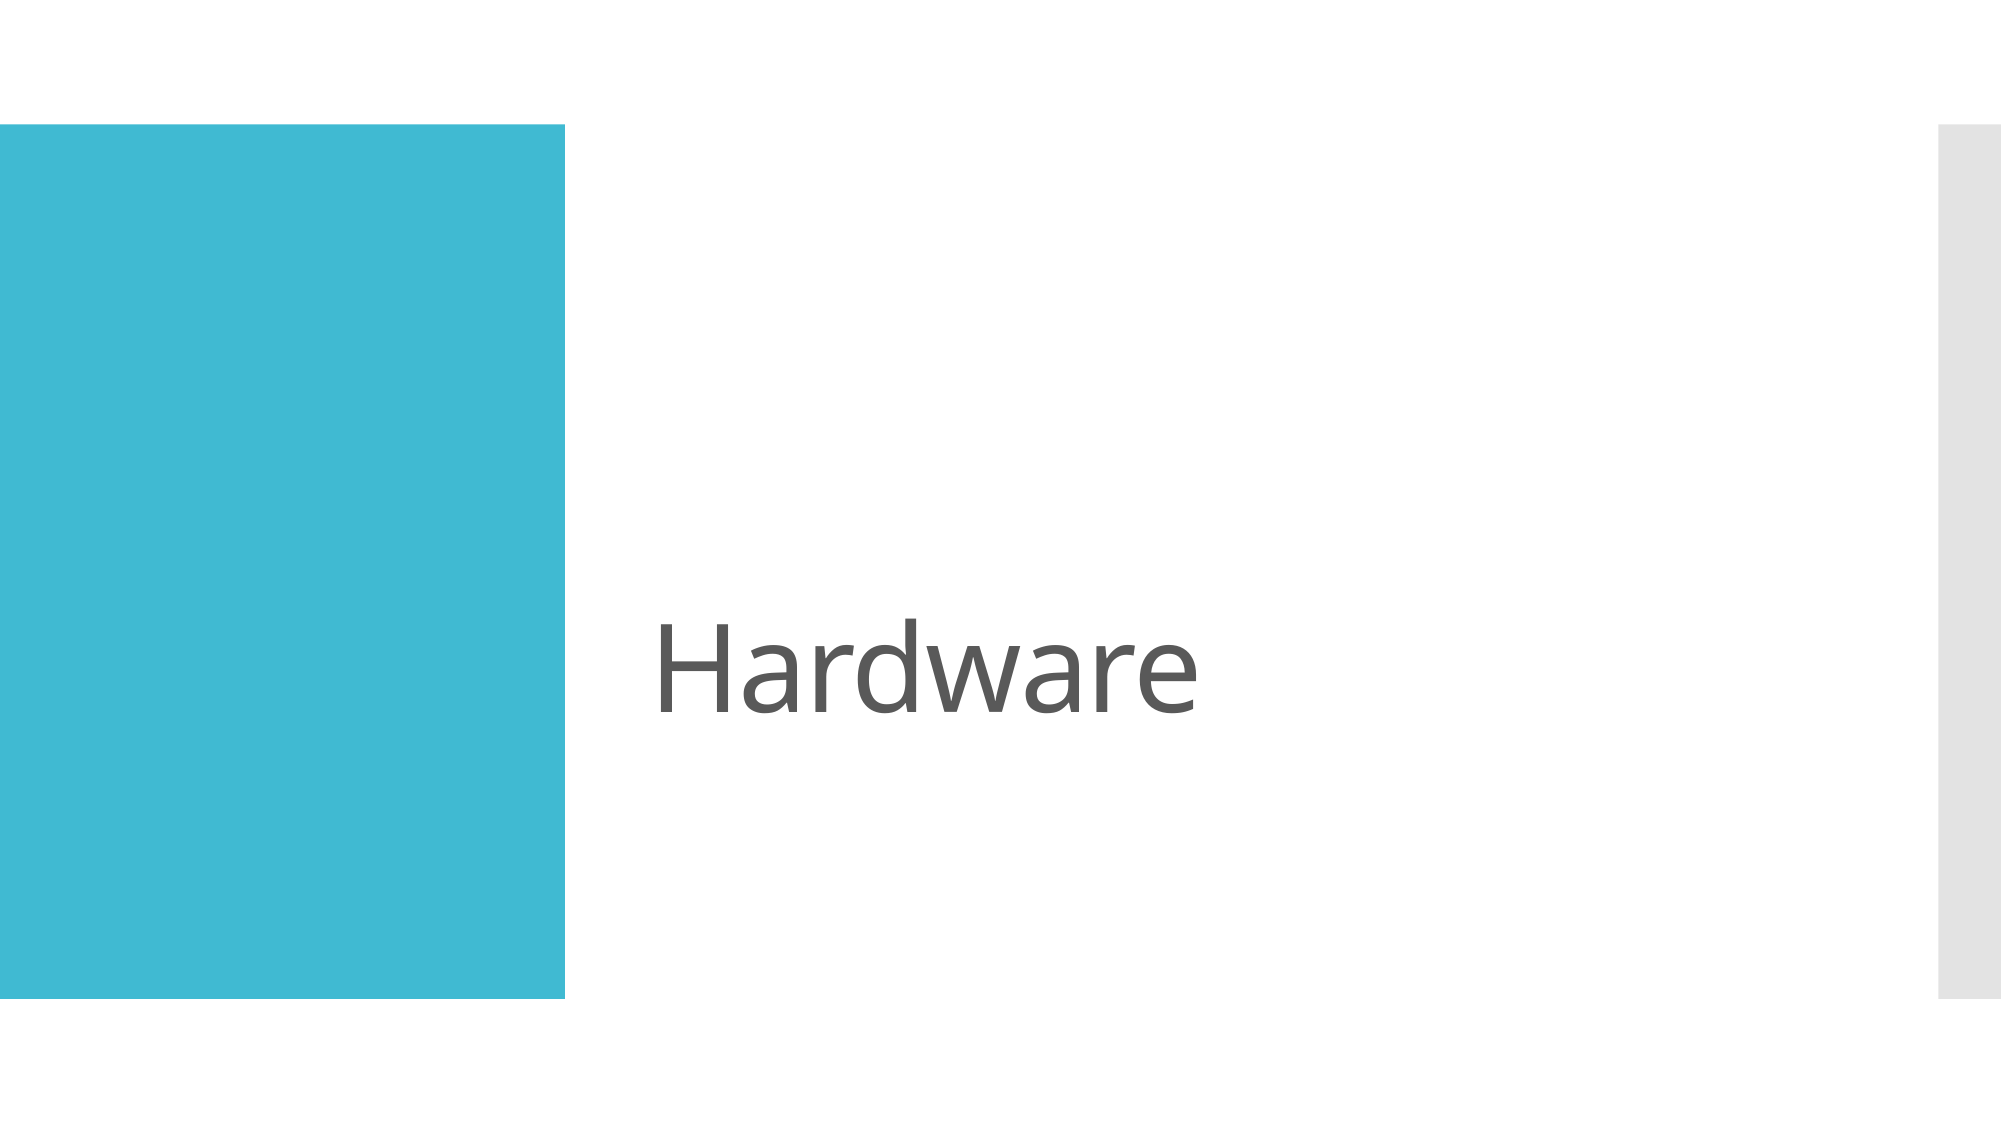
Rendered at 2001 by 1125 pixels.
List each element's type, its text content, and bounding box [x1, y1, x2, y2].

title Hardware [634, 213, 1835, 747]
